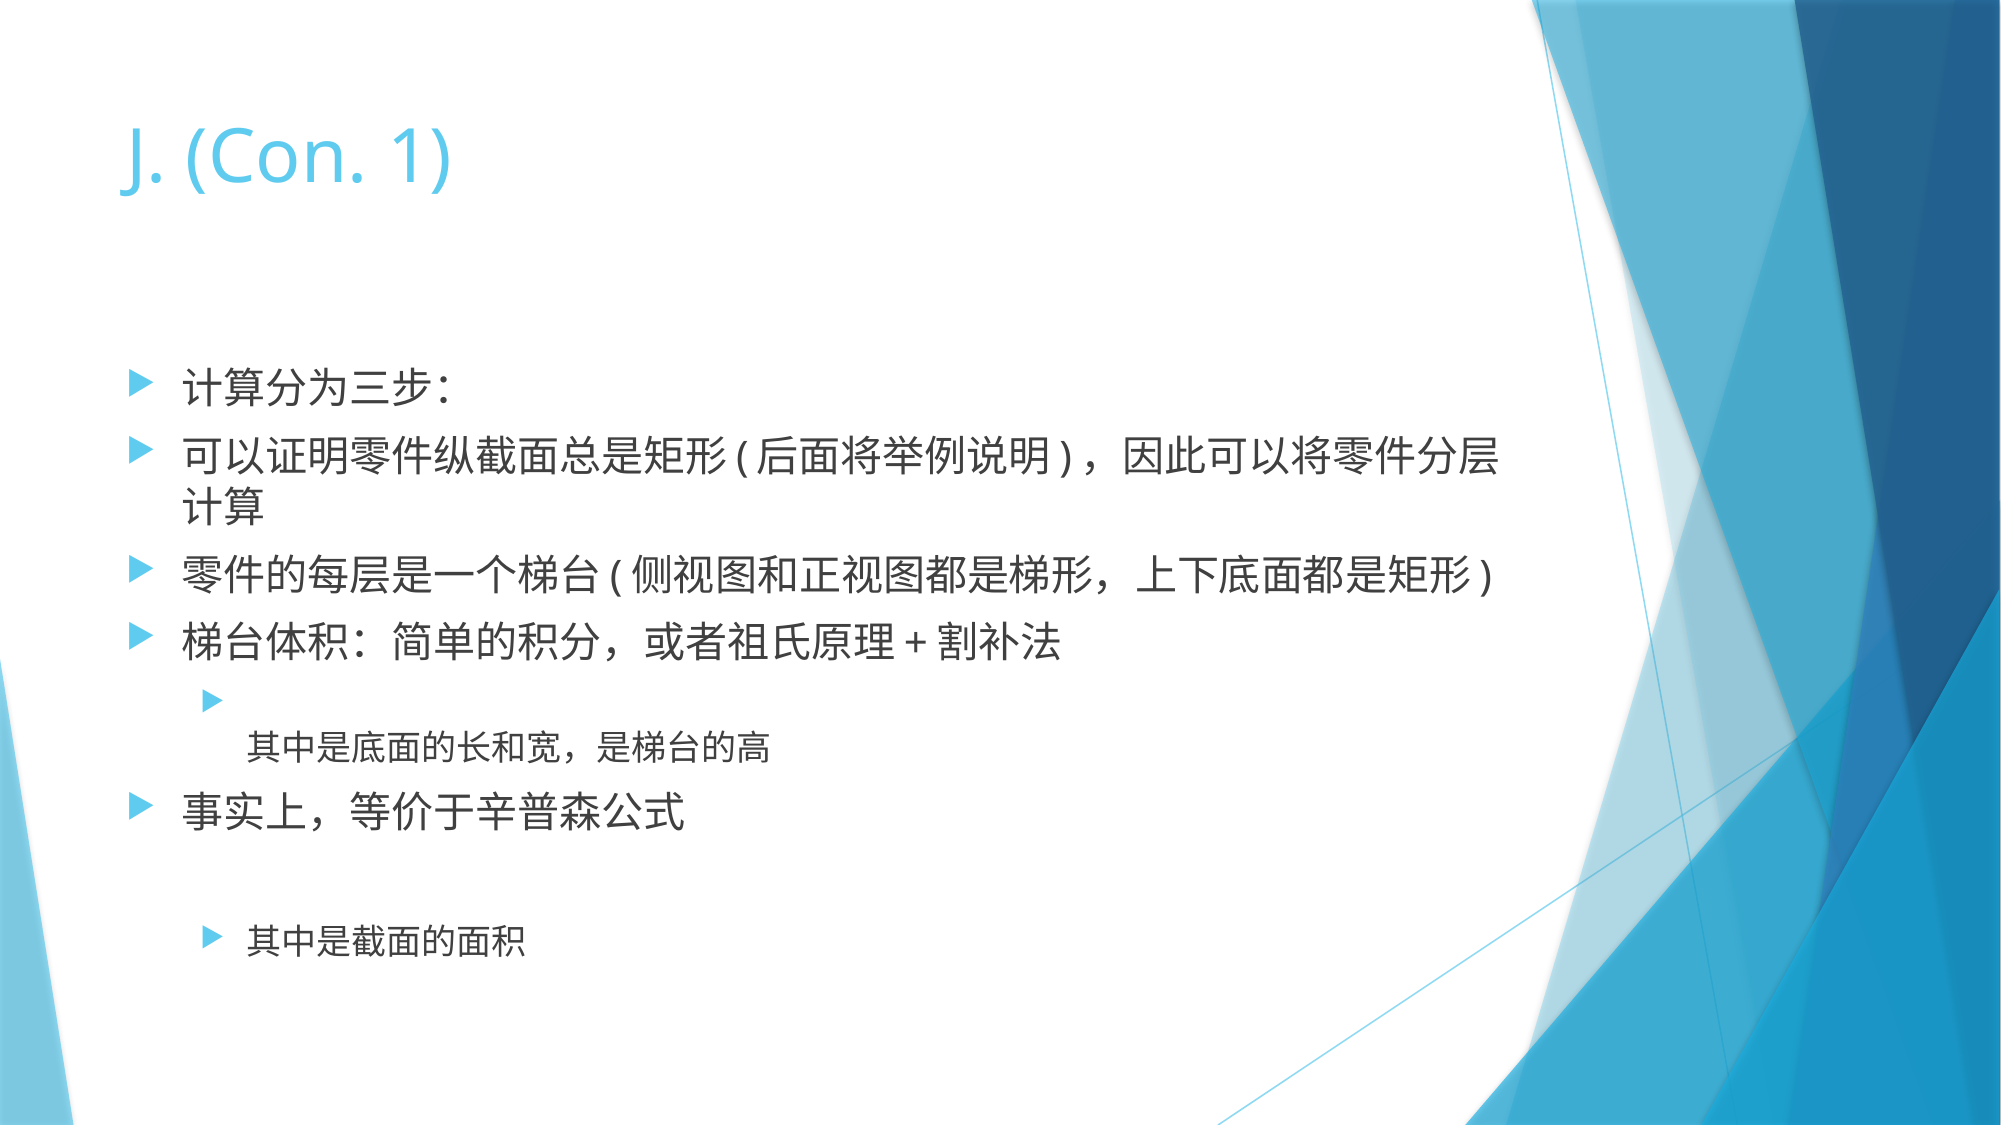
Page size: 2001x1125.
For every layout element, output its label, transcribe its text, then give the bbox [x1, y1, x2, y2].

title J. (Con. 1) [111, 99, 1522, 317]
